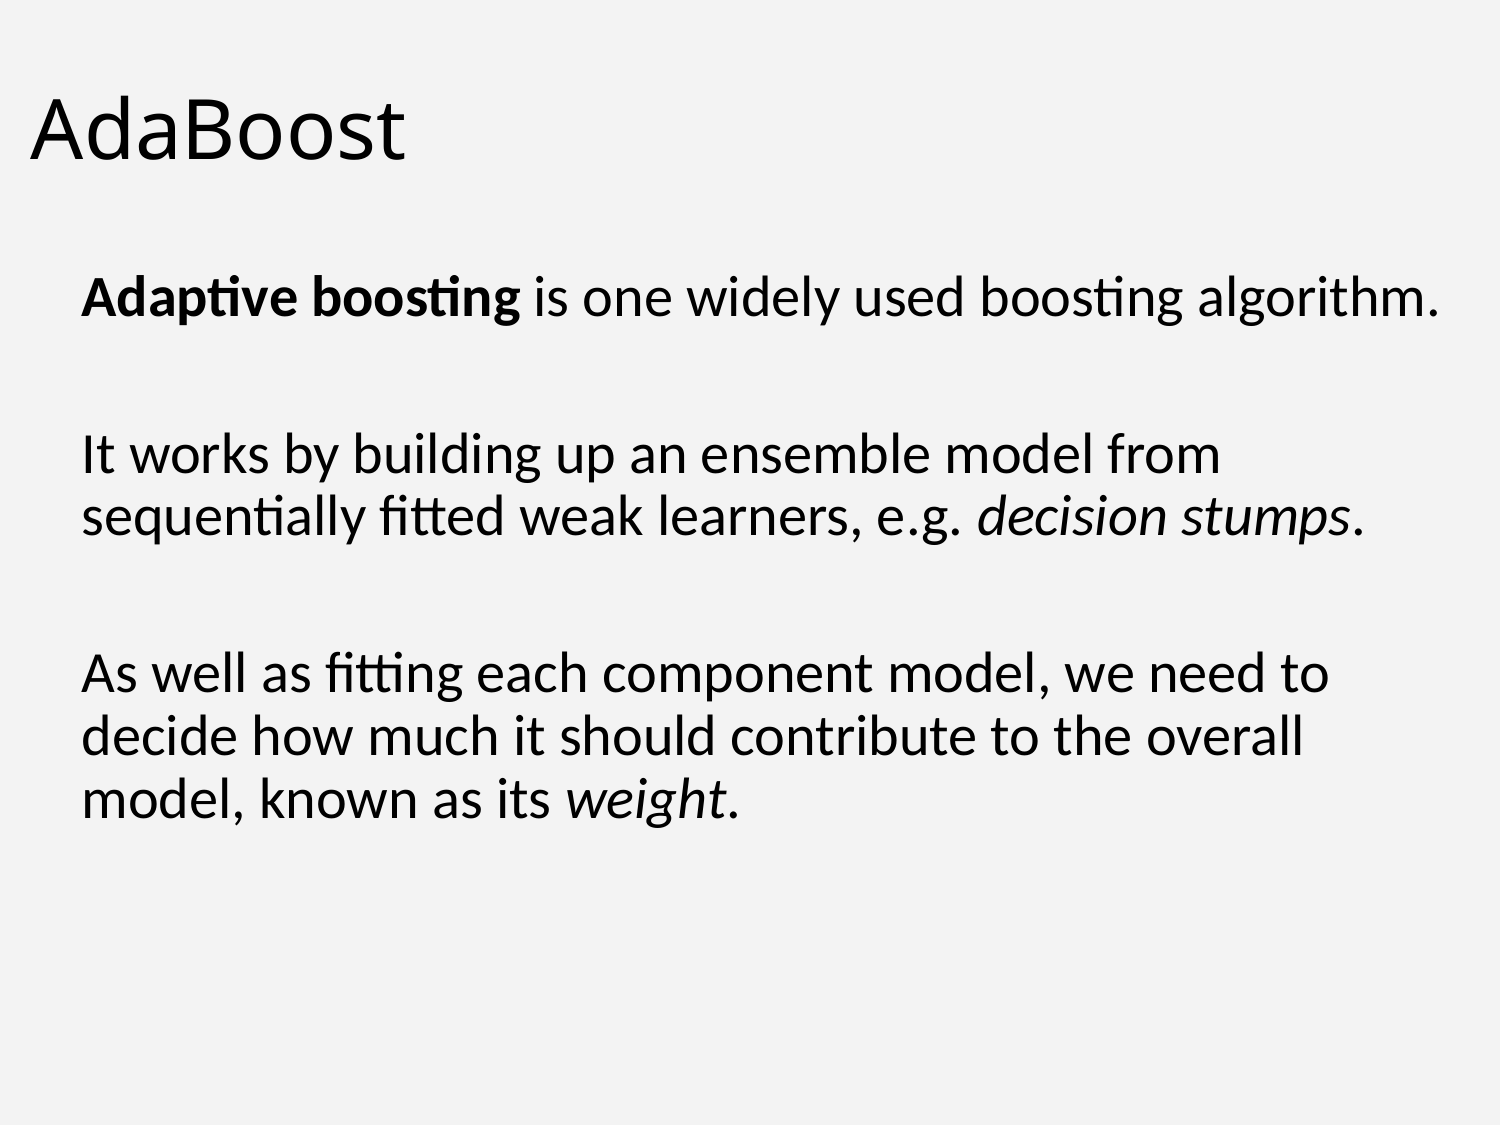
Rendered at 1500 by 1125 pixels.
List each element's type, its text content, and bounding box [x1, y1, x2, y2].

list Adaptive boosting is one widely used boosting algorithm. It works by building up an ensemble model from sequentially fitted weak learners, e.g. decision stumps. As well as fitting each component model, we need to decide how much it should contribute to the overall model, known as its weight. [66, 258, 1469, 1032]
title AdaBoost [15, 27, 1434, 238]
